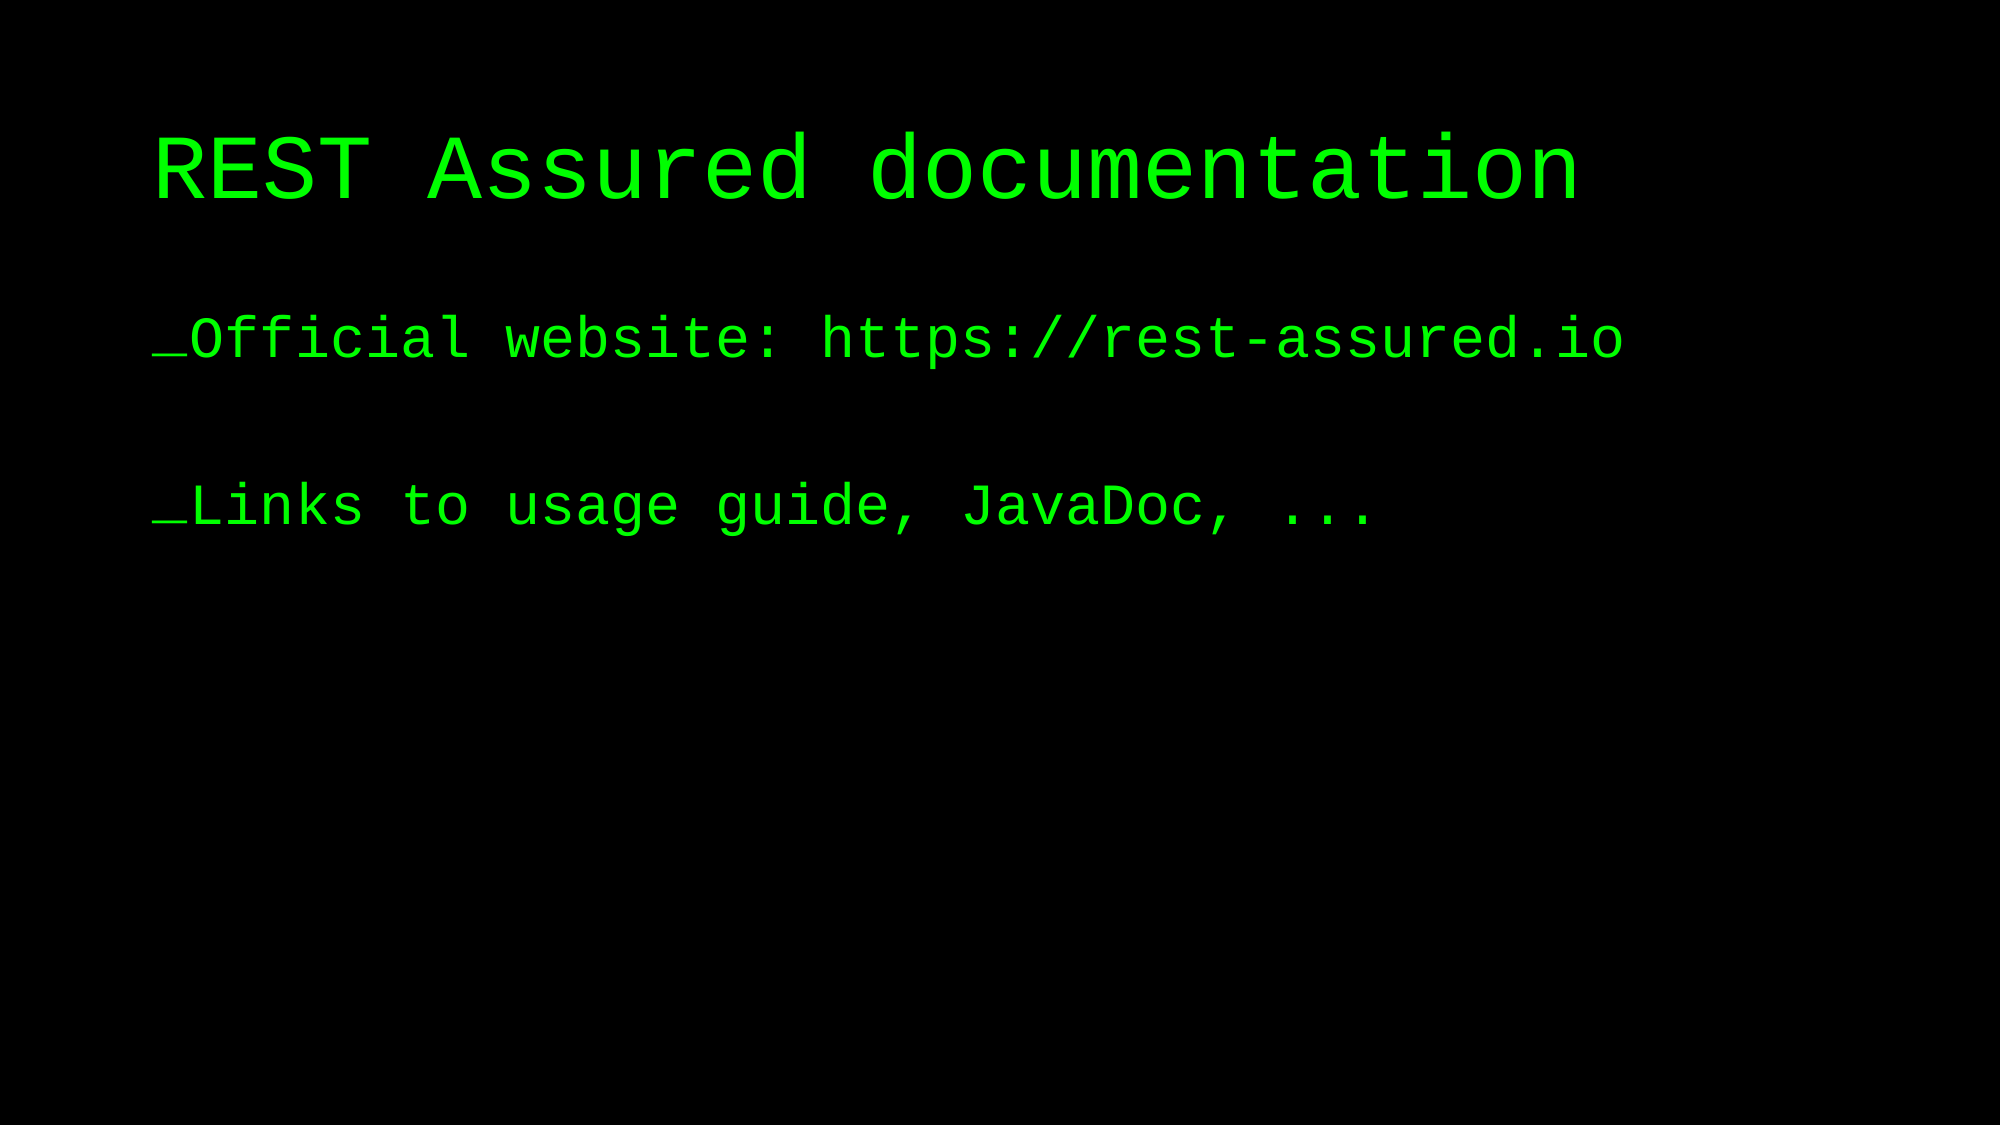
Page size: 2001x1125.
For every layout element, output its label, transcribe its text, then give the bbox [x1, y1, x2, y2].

title REST Assured documentation [137, 59, 1863, 278]
list Official website: https://rest-assured.io Links to usage guide, JavaDoc, ... [137, 299, 1952, 1014]
